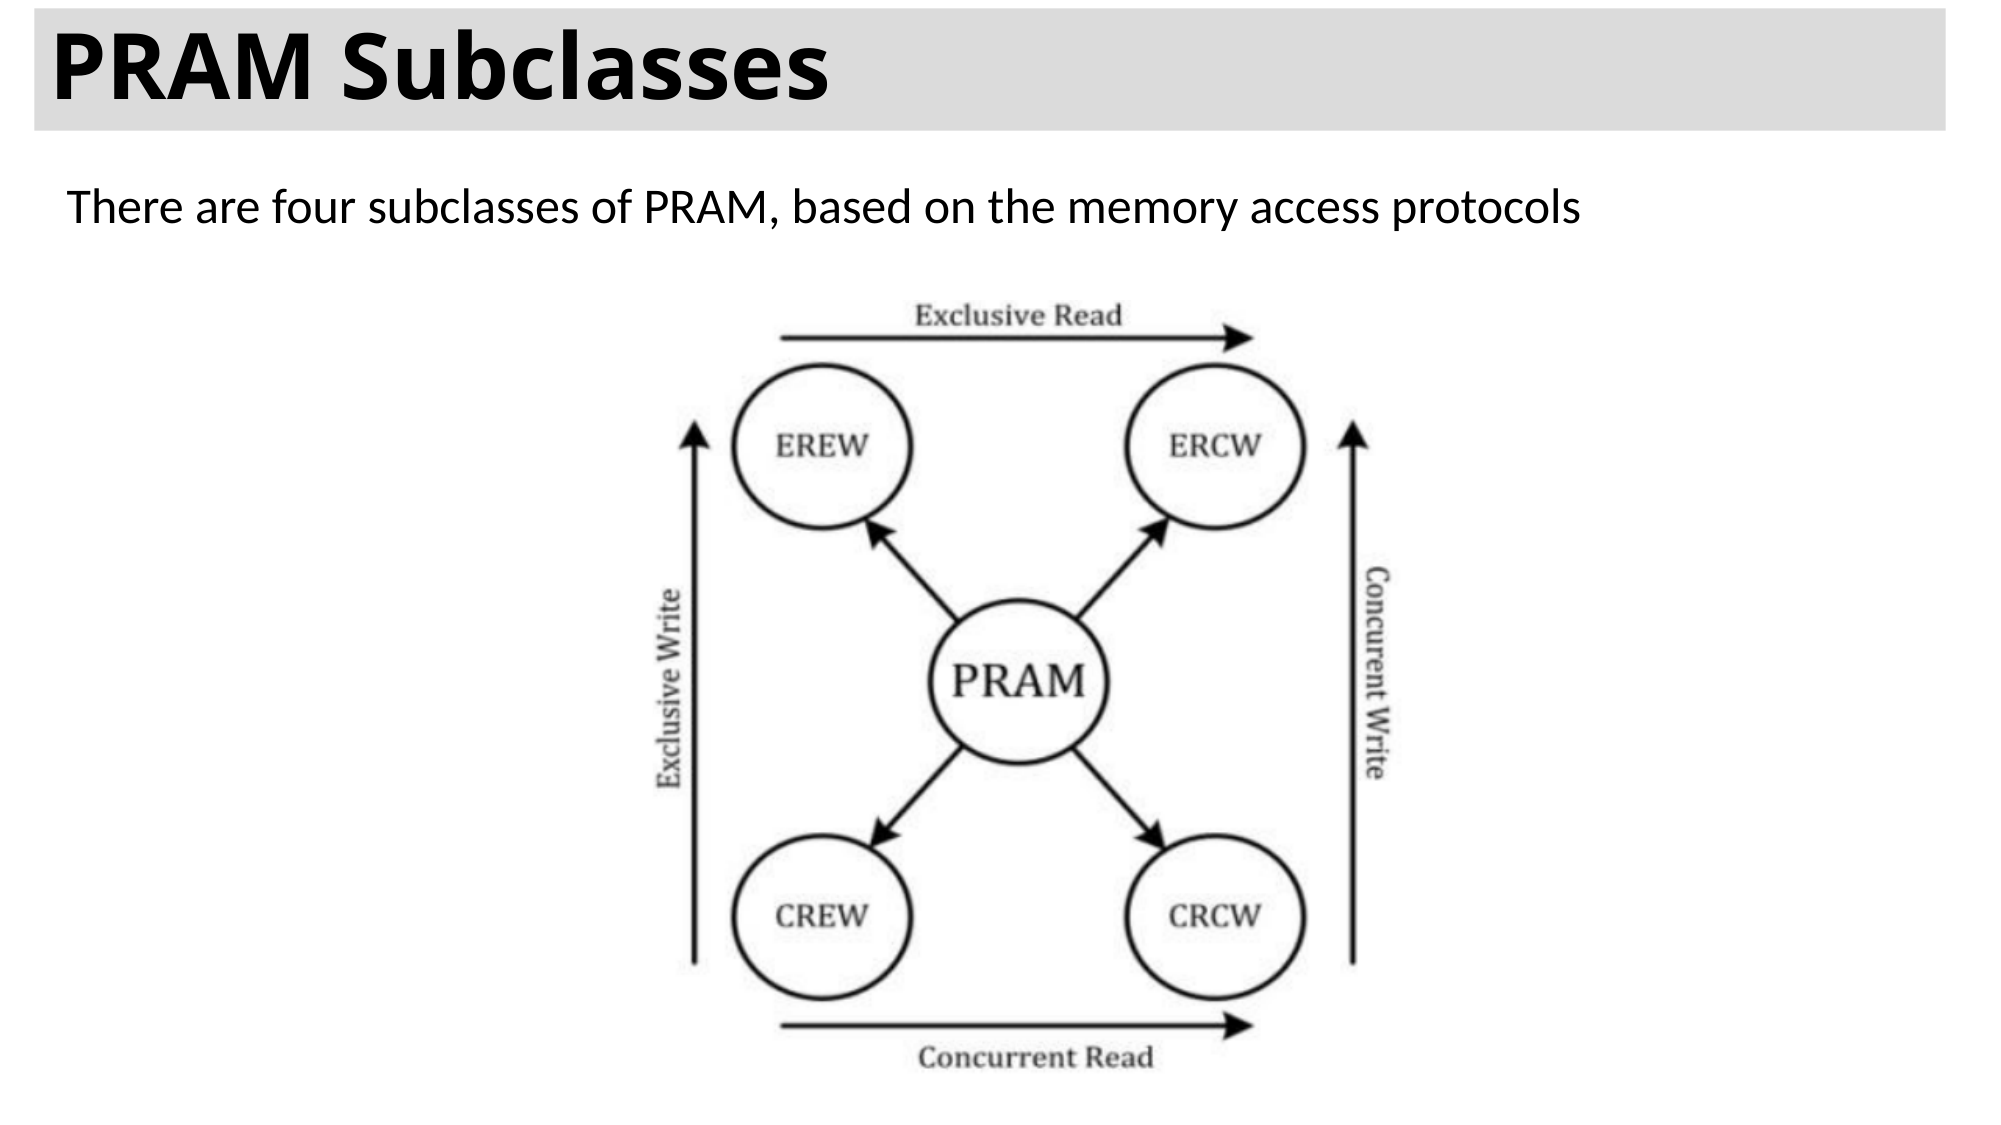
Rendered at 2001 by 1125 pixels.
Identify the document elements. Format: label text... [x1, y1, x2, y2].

title PRAM Subclasses [34, 8, 1946, 131]
picture [652, 299, 1411, 1074]
text_box There are four subclasses of PRAM, based on the memory access protocols [51, 148, 1927, 241]
